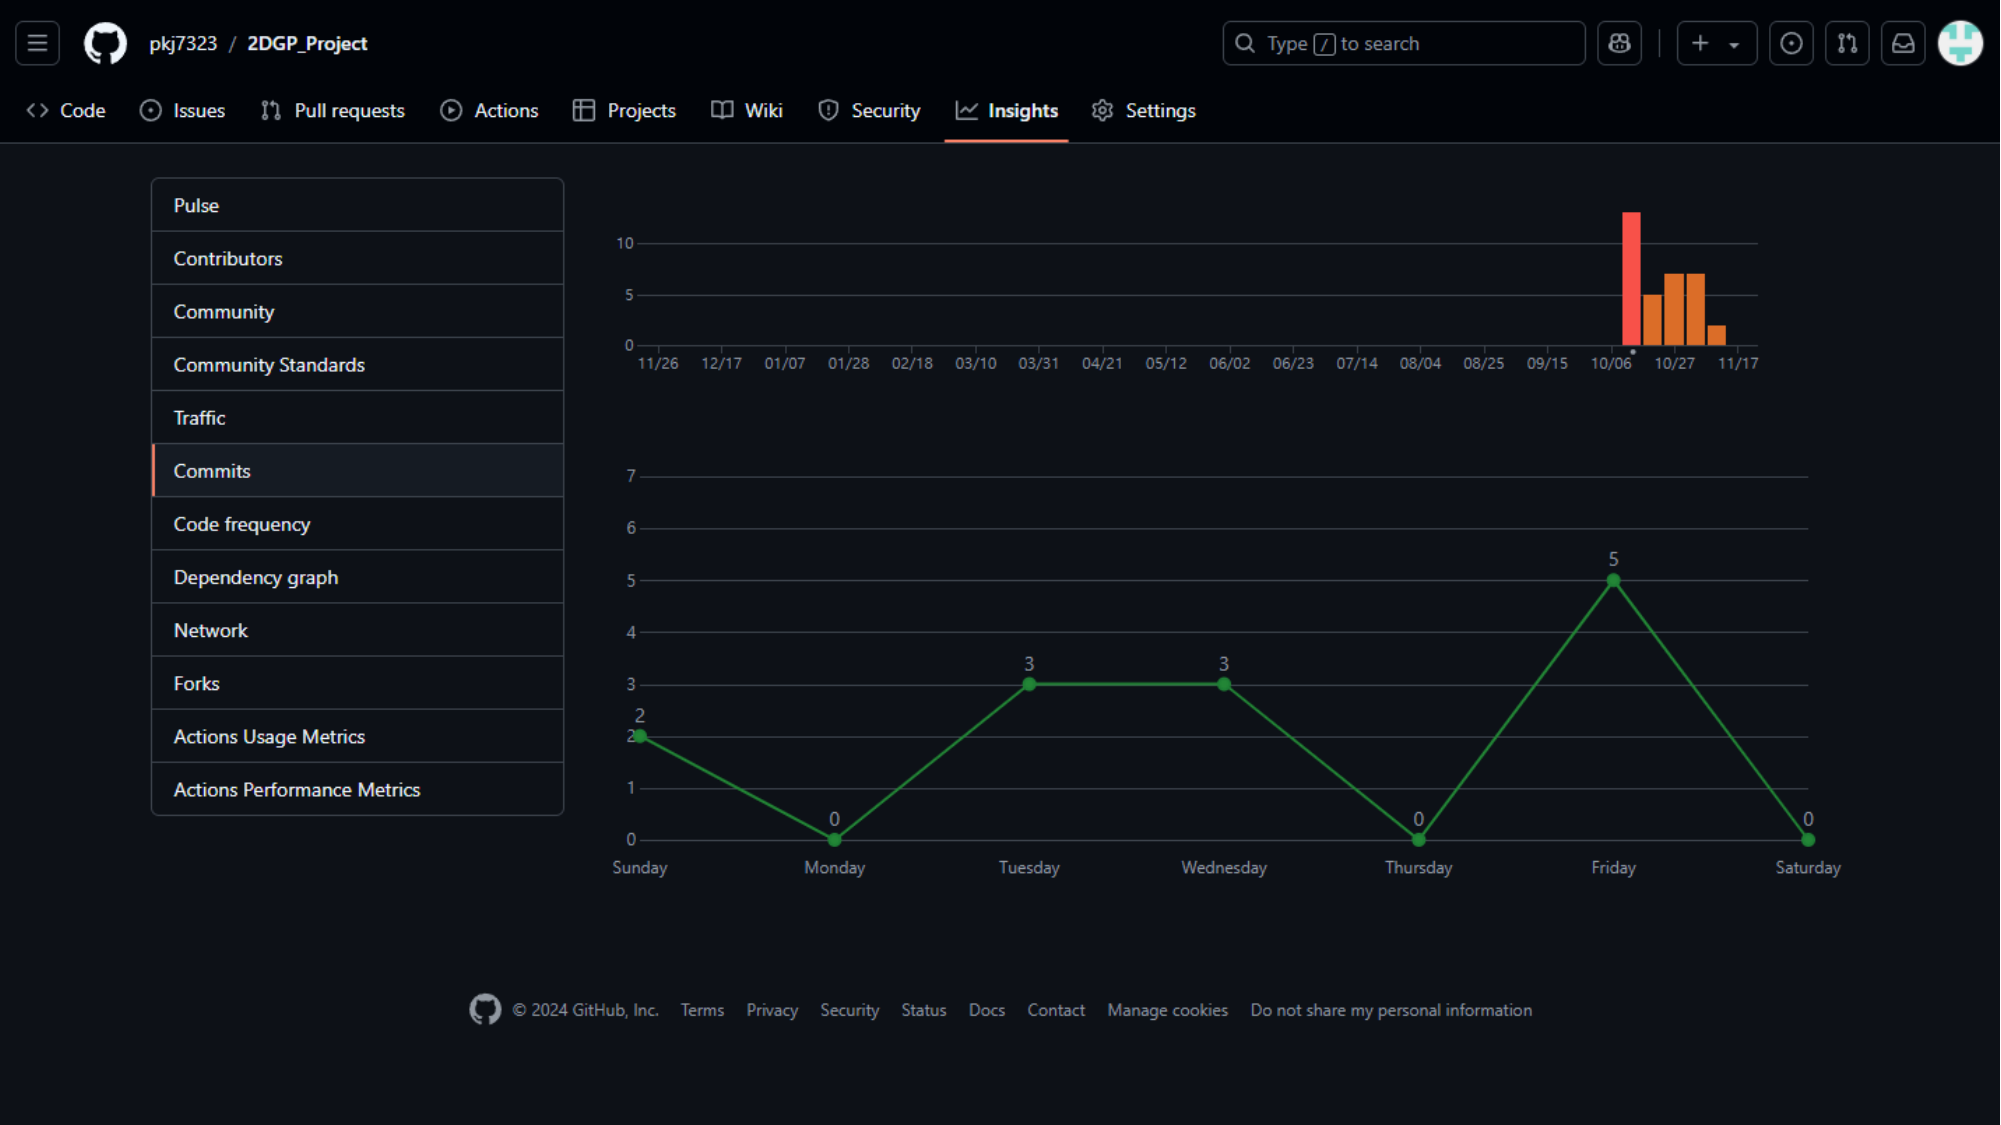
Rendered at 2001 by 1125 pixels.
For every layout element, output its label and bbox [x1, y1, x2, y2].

list [0, 0, 2000, 1125]
